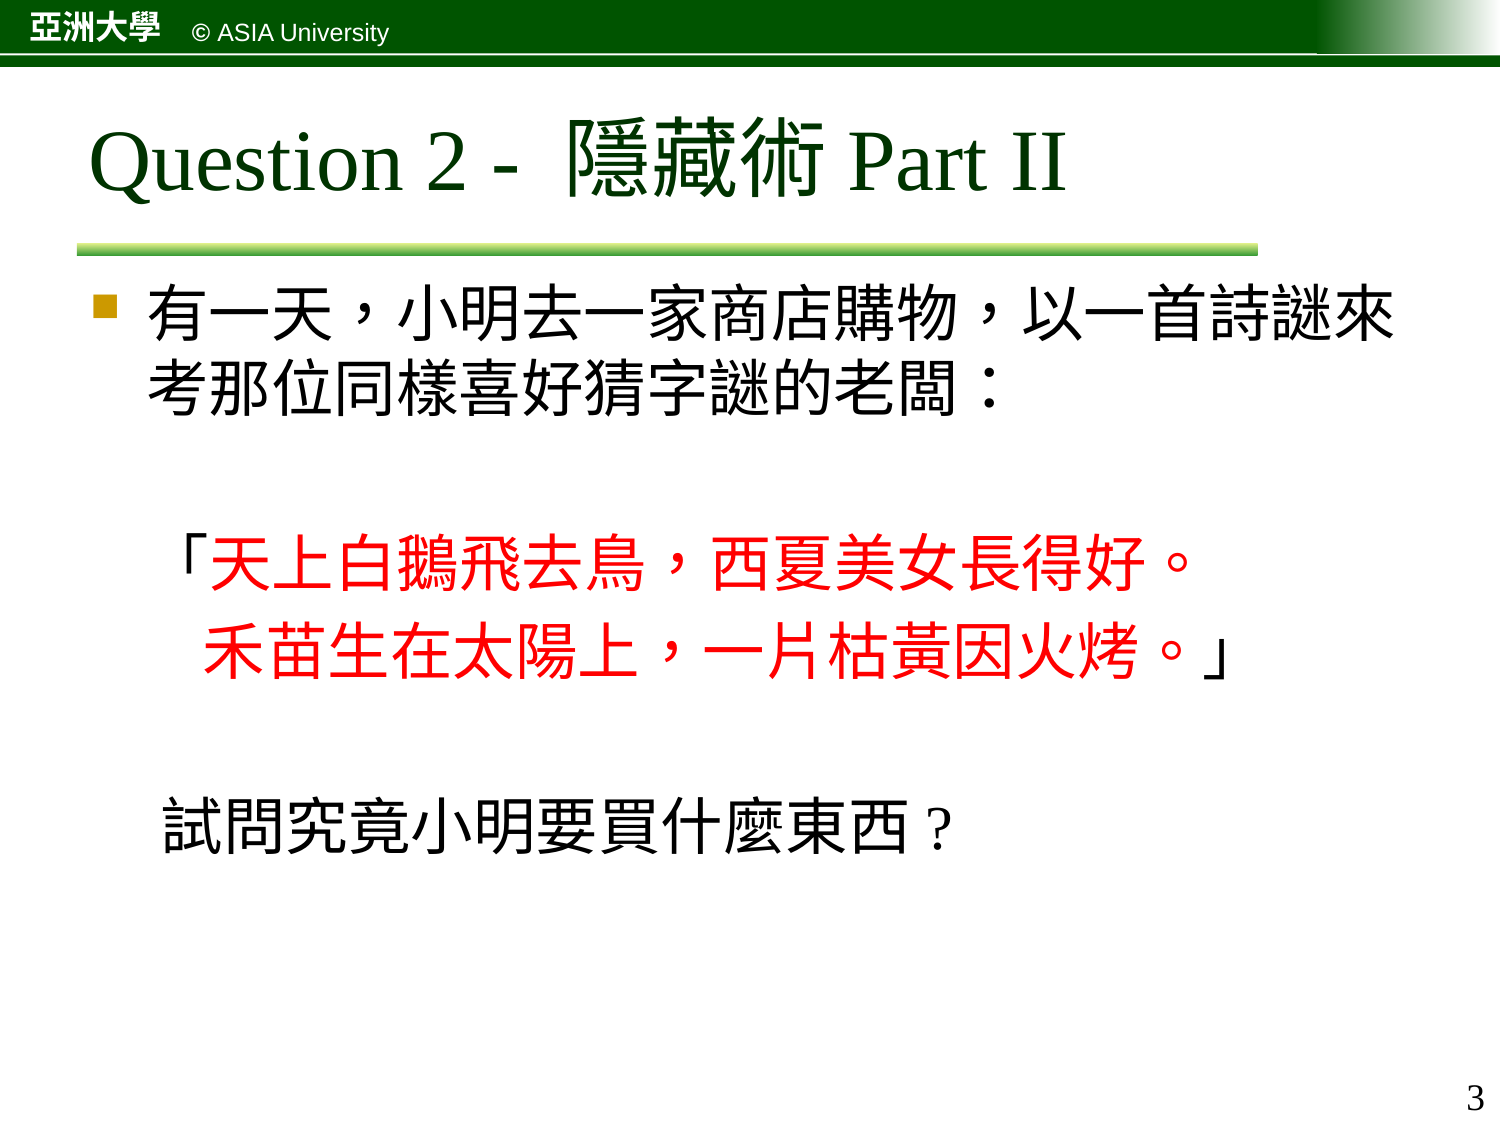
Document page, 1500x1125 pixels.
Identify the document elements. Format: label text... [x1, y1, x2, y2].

slide_number 3 [1149, 1049, 1500, 1125]
list 有一天，小明去一家商店購物，以一首詩謎來考那位同樣喜好猜字謎的老闆： 「天上白鵝飛去鳥，西夏美女長得好。 禾苗生在太陽上，一片枯黃因火烤。」 試問究竟小明要買什麼東西? [74, 266, 1426, 994]
title Question 2 - 隱藏術Part II [72, 95, 1424, 274]
